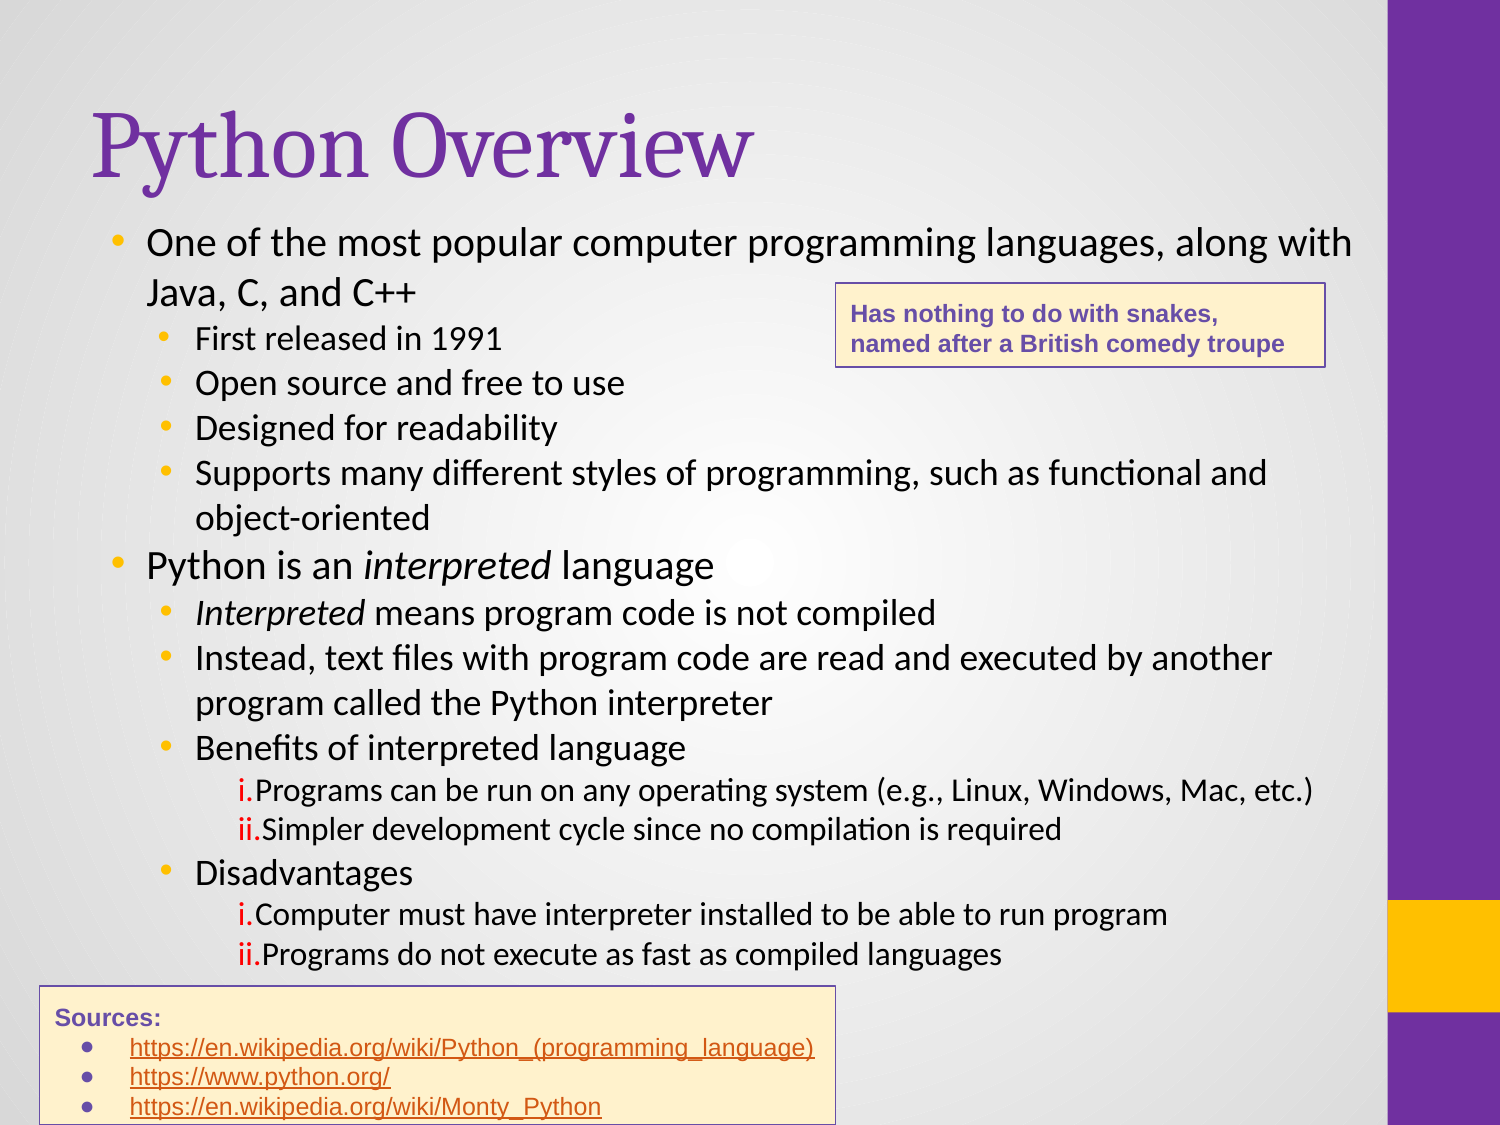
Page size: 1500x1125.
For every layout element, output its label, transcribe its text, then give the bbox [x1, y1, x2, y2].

text_box Has nothing to do with snakes, named after a British comedy troupe [835, 282, 1326, 367]
list One of the most popular computer programming languages, along with Java, C, and C++ First released in 1991 Open source and free to use Designed for readability Supports many different styles of programming, such as functional and object-oriented Python is an interpreted language Interpreted means program code is not compiled Instead, text files with program code are read and executed by another program called the Python interpreter Benefits of interpreted language Programs can be run on any operating system (e.g., Linux, Windows, Mac, etc.) Simpler development cycle since no compilation is required Disadvantages Computer must have interpreter installed to be able to run program Programs do not execute as fast as compiled languages [75, 207, 1385, 1077]
text_box Sources: https://en.wikipedia.org/wiki/Python_(programming_language) https://www.python.org/ https://en.wikipedia.org/wiki/Monty_Python [39, 986, 836, 1125]
title Python Overview [75, 45, 1325, 207]
